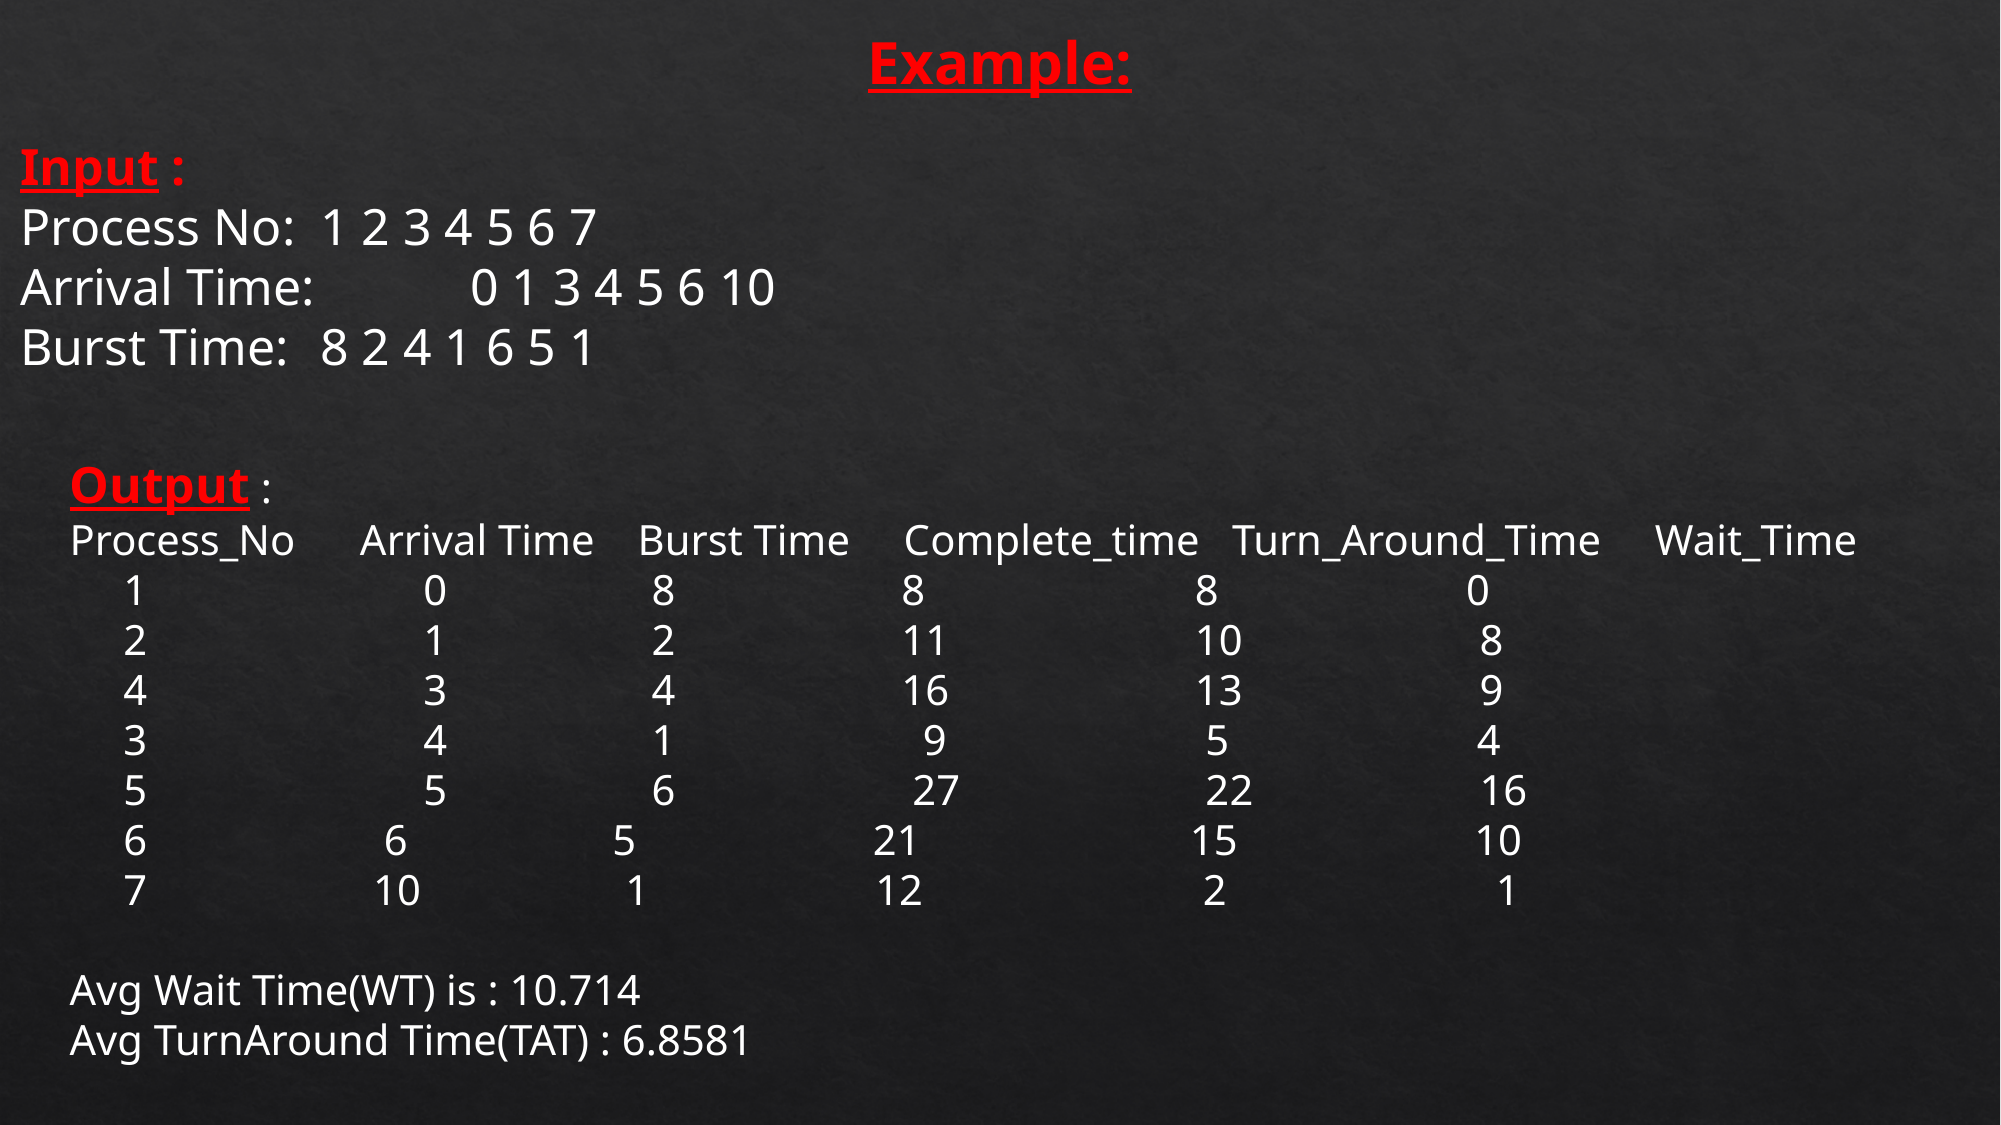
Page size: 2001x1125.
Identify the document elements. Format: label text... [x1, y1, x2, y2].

text_box Example: [853, 18, 1147, 104]
text_box Input : Process No: 1 2 3 4 5 6 7 Arrival Time: 0 1 3 4 5 6 10 Burst Time: 8 2 4 1 6 5 1 [20, 135, 777, 376]
text_box Output : Process_No Arrival Time Burst Time Complete_time Turn_Around_Time Wait_Time 1 0 8 8 8 0 2 1 2 11 10 8 4 3 4 16 13 9 3 4 1 9 5 4 5 5 6 27 22 16 6 6 5 21 15 10 7 10 1 12 2 1 Avg Wait Time(WT) is : 10.714 Avg TurnAround Time(TAT) : 6.8581 [69, 453, 1927, 1064]
